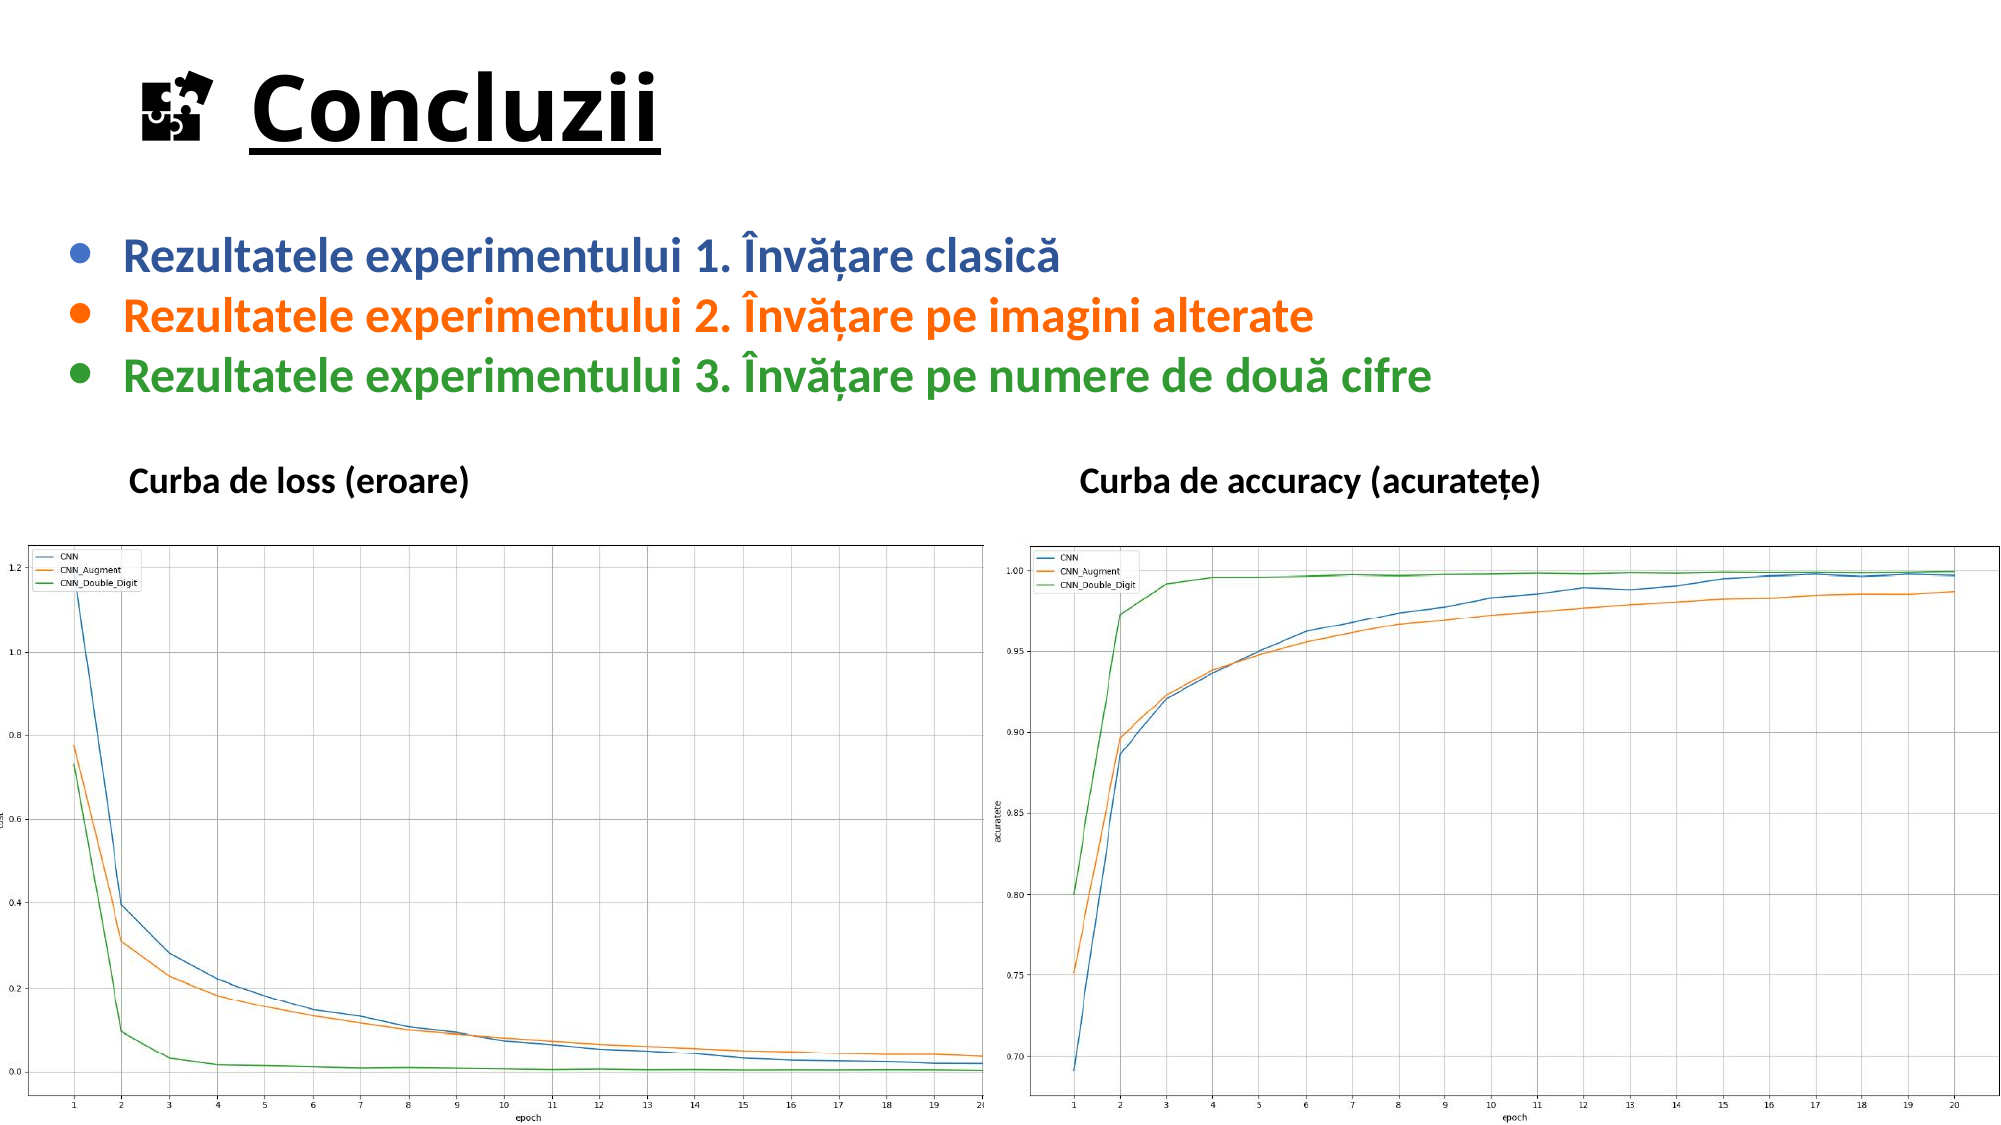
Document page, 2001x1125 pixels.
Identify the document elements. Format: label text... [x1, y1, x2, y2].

picture [129, 57, 226, 155]
text_box Rezultatele experimentului 1. Învățare clasică Rezultatele experimentului 2. Învățare pe imagini alterate Rezultatele experimentului 3. Învățare pe numere de două cifre [52, 215, 1600, 411]
text_box Curba de accuracy (acuratețe) [1065, 448, 1840, 508]
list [984, 543, 2000, 1125]
text_box Curba de loss (eroare) [114, 448, 889, 508]
title Concluzii [114, 3, 1840, 221]
picture [0, 537, 1035, 1123]
